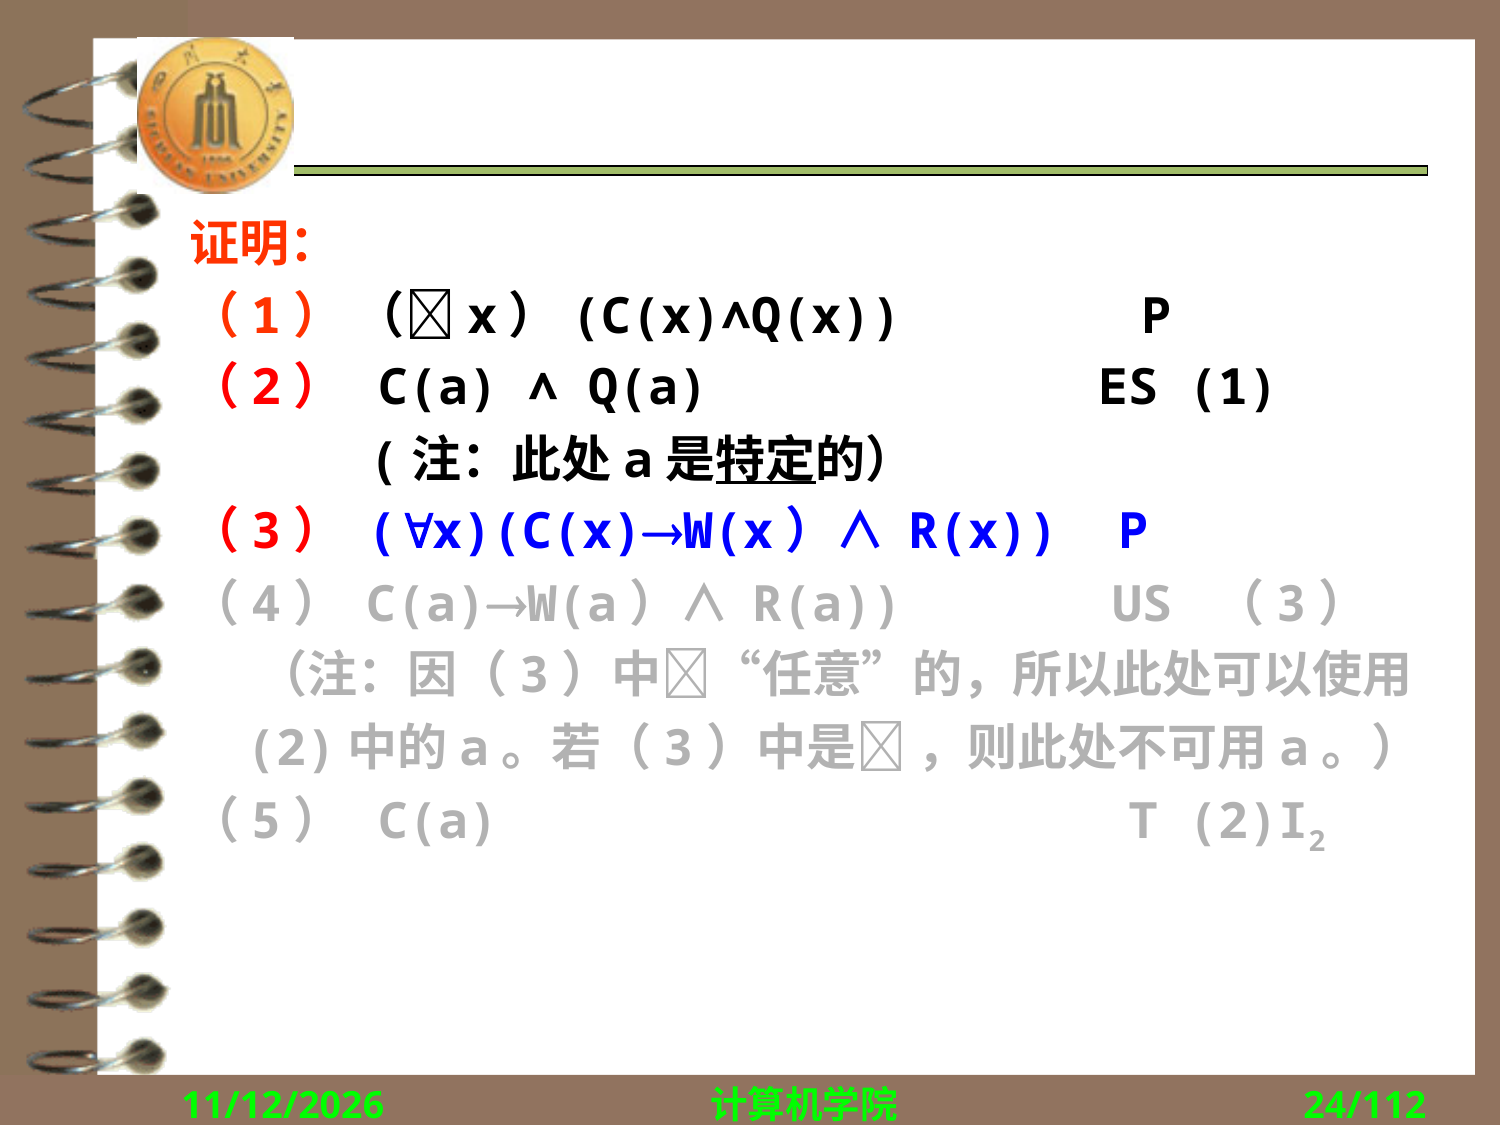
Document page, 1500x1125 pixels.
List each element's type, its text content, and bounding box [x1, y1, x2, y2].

list 证明： （1） （x）(C(x)∧Q(x)) P （2） C(a) ∧ Q(a) ES (1) (注：此处a是特定的） （3） (x)(C(x)W(x）∧ R(x)) P （4） C(a)W(a）∧ R(a)) US （3） （注：因（3）中“任意”的，所以此处可以使用(2)中的a。若（3）中是 ，则此处不可用a。） （5） C(a) T (2)I2 [174, 191, 1438, 862]
slide_number 24/112 [1128, 1073, 1442, 1100]
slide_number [166, 1073, 479, 1100]
footer 计算机学院 [479, 1073, 1128, 1100]
picture [0, 0, 294, 1075]
